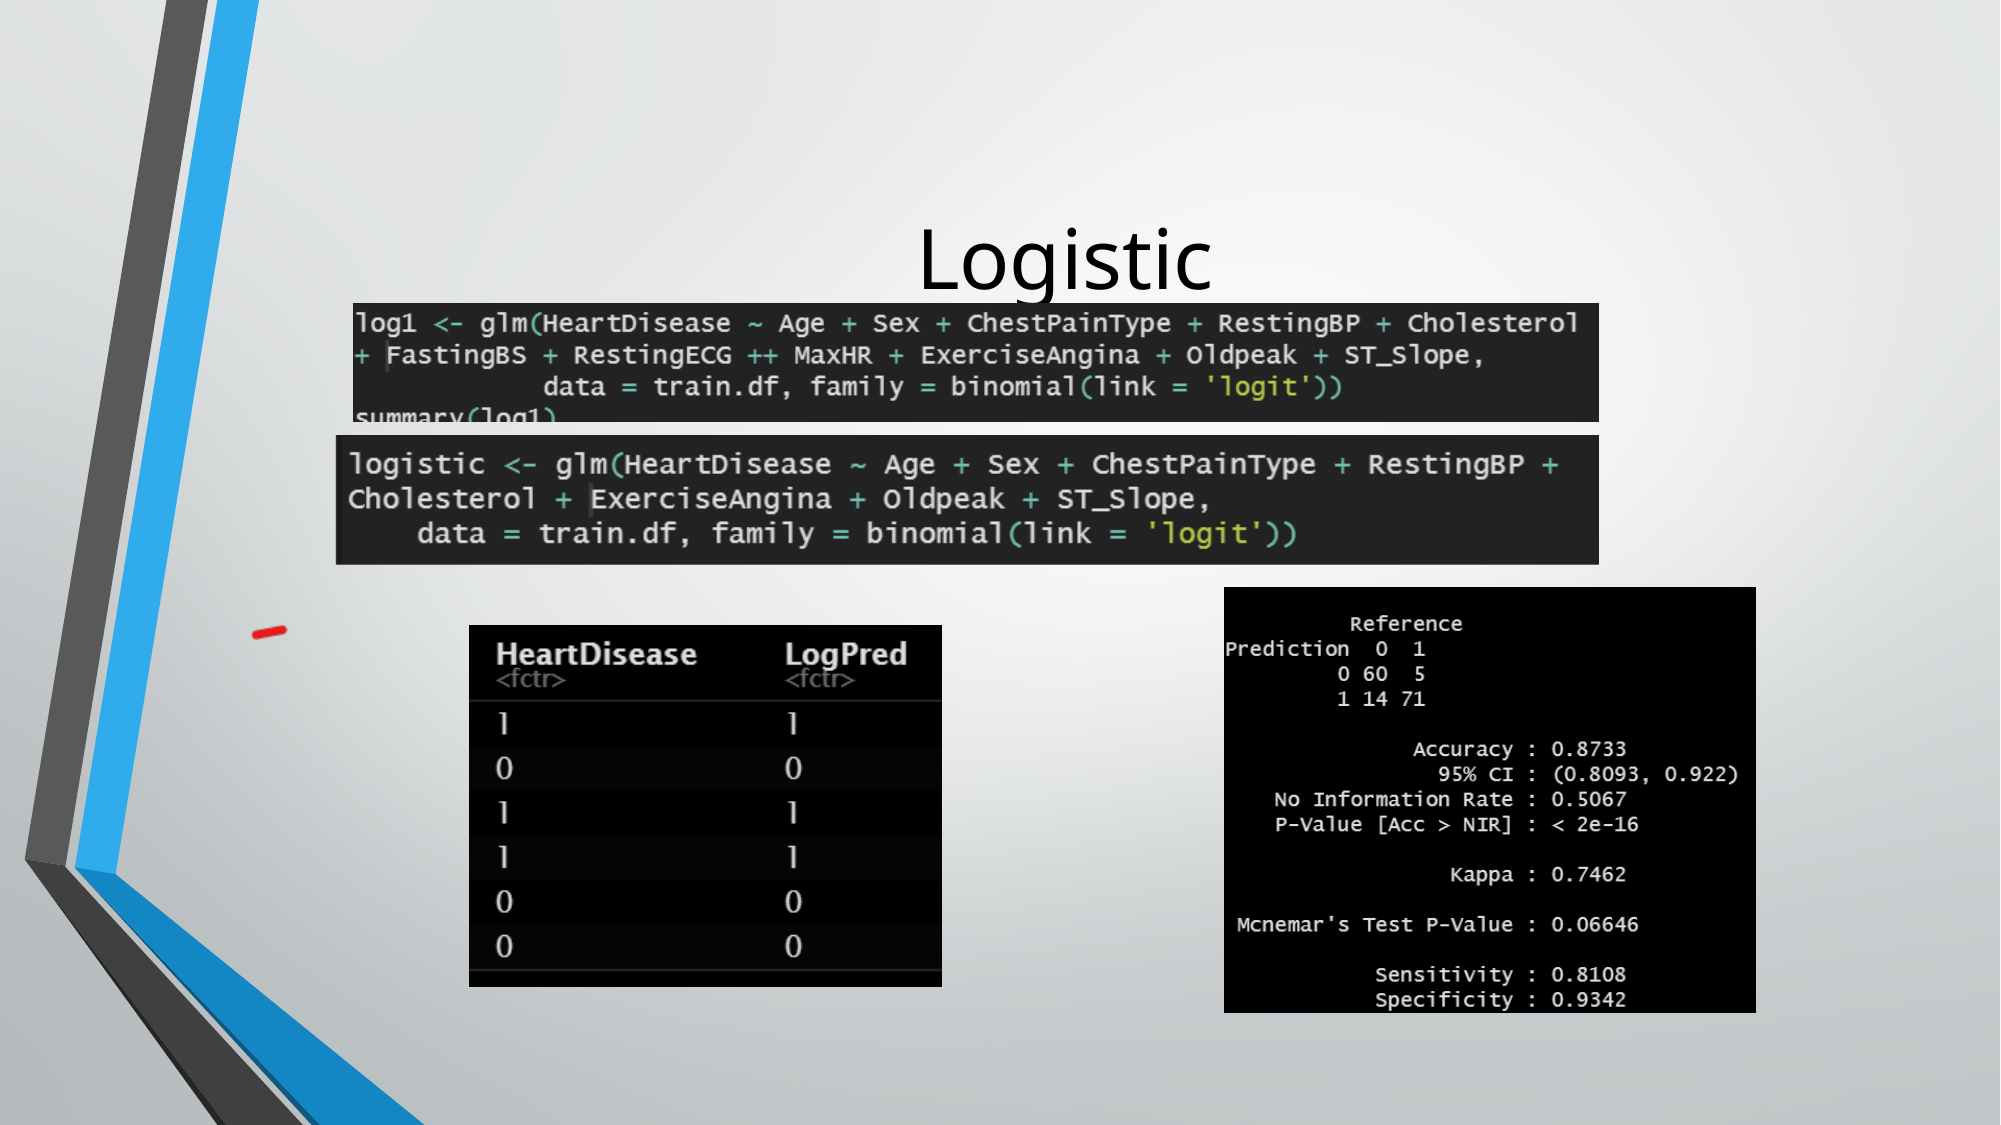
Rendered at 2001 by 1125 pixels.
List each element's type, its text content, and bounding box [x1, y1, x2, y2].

picture [249, 435, 1756, 1013]
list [353, 303, 1600, 422]
title Logistic [243, 112, 1887, 400]
